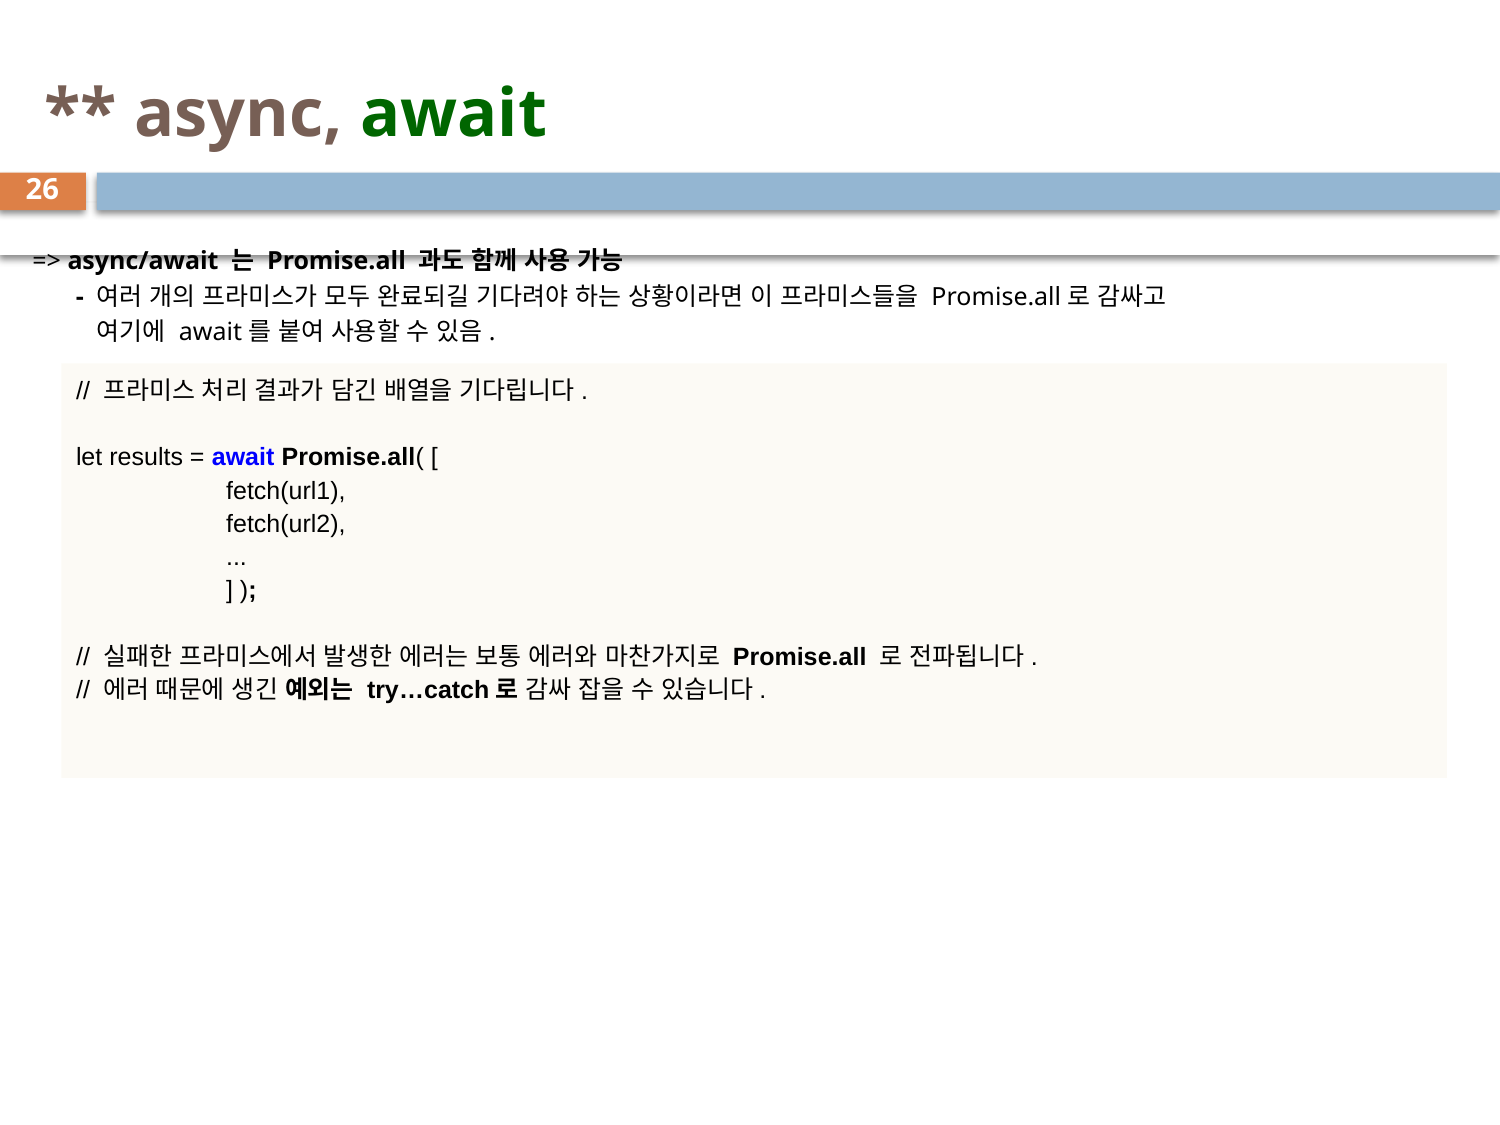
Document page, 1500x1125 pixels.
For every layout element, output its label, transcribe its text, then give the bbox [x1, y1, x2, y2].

slide_number 26 [0, 170, 87, 211]
list => async/await 는 Promise.all 과도 함께 사용 가능 - 여러 개의 프라미스가 모두 완료되길 기다려야 하는 상황이라면 이 프라미스들을 Promise.all로 감싸고 여기에 await를 붙여 사용할 수 있음. [17, 231, 1471, 398]
text_box // 프라미스 처리 결과가 담긴 배열을 기다립니다. let results = await Promise.all( [ fetch(url1), fetch(url2), ... ] ); // 실패한 프라미스에서 발생한 에러는 보통 에러와 마찬가지로 Promise.all 로 전파됩니다. // 에러 때문에 생긴 예외는 try…catch로 감싸 잡을 수 있습니다. [61, 363, 1447, 778]
title ** async, await [29, 54, 1367, 166]
